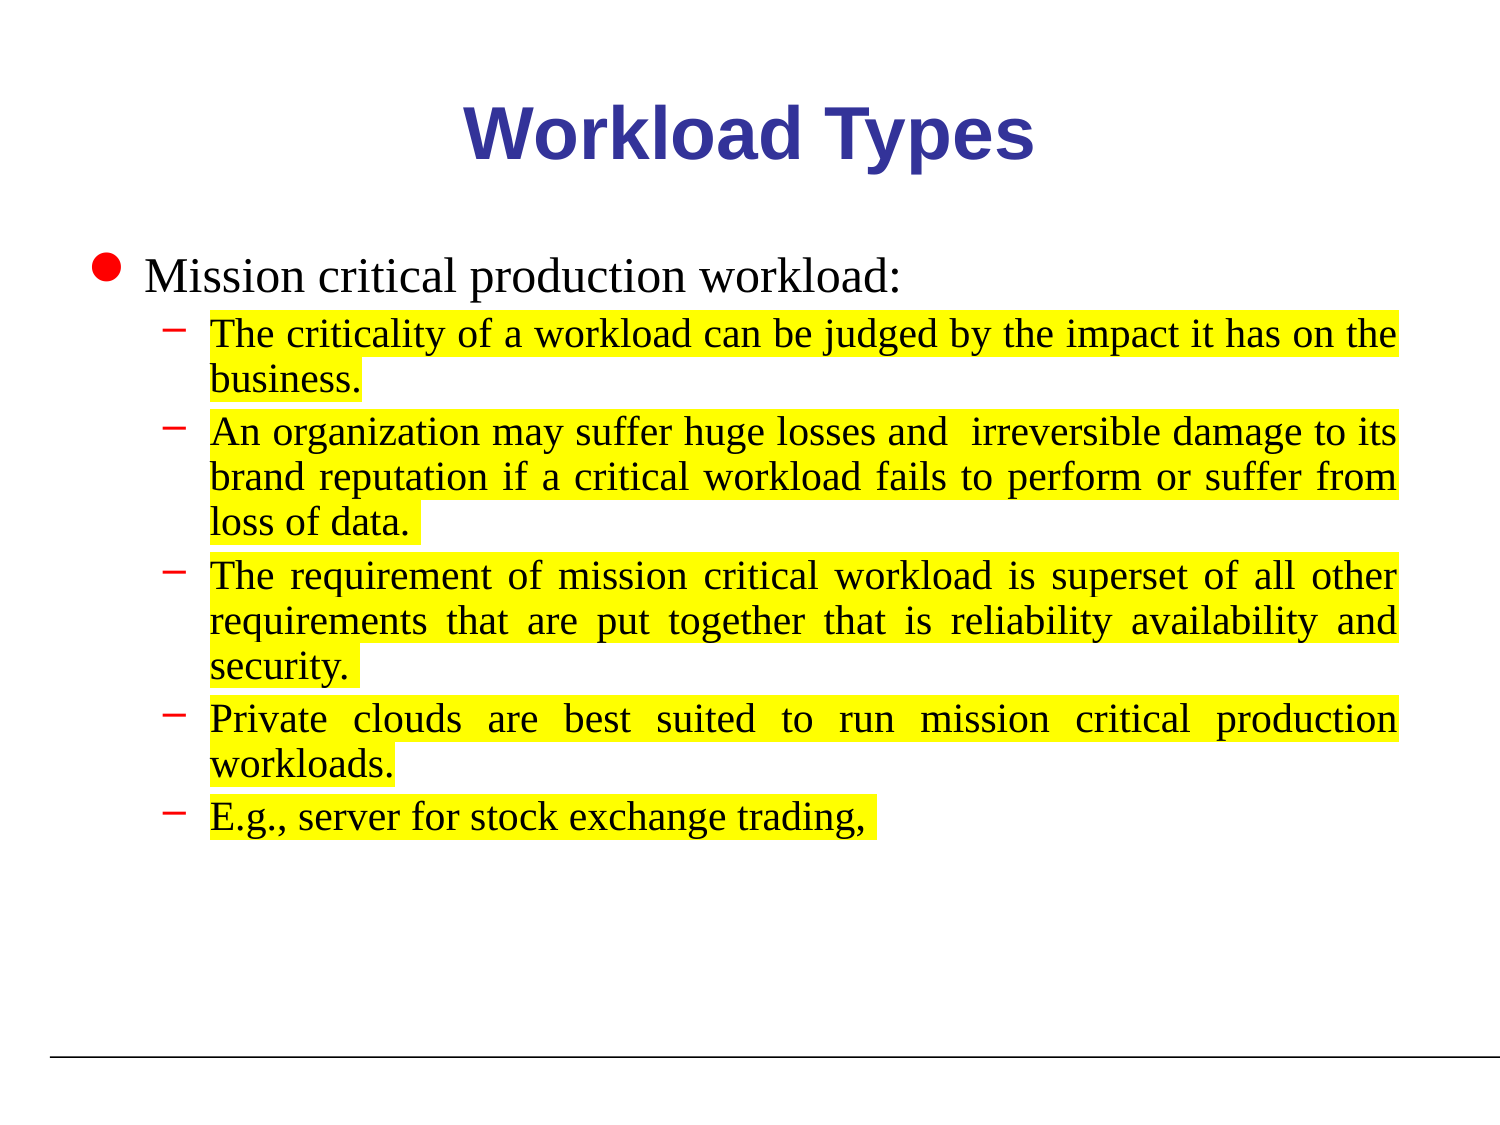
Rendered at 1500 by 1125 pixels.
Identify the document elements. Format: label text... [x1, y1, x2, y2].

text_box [199, 487, 1310, 550]
title Workload Types [0, 56, 1500, 203]
list Mission critical production workload: The criticality of a workload can be judged by the impact it has on the business. An organization may suffer huge losses and irreversible damage to its brand reputation if a critical workload fails to perform or suffer from loss of data. The requirement of mission critical workload is superset of all other requirements that are put together that is reliability availability and security. Private clouds are best suited to run mission critical production workloads. E.g., server for stock exchange trading, [72, 241, 1414, 1042]
